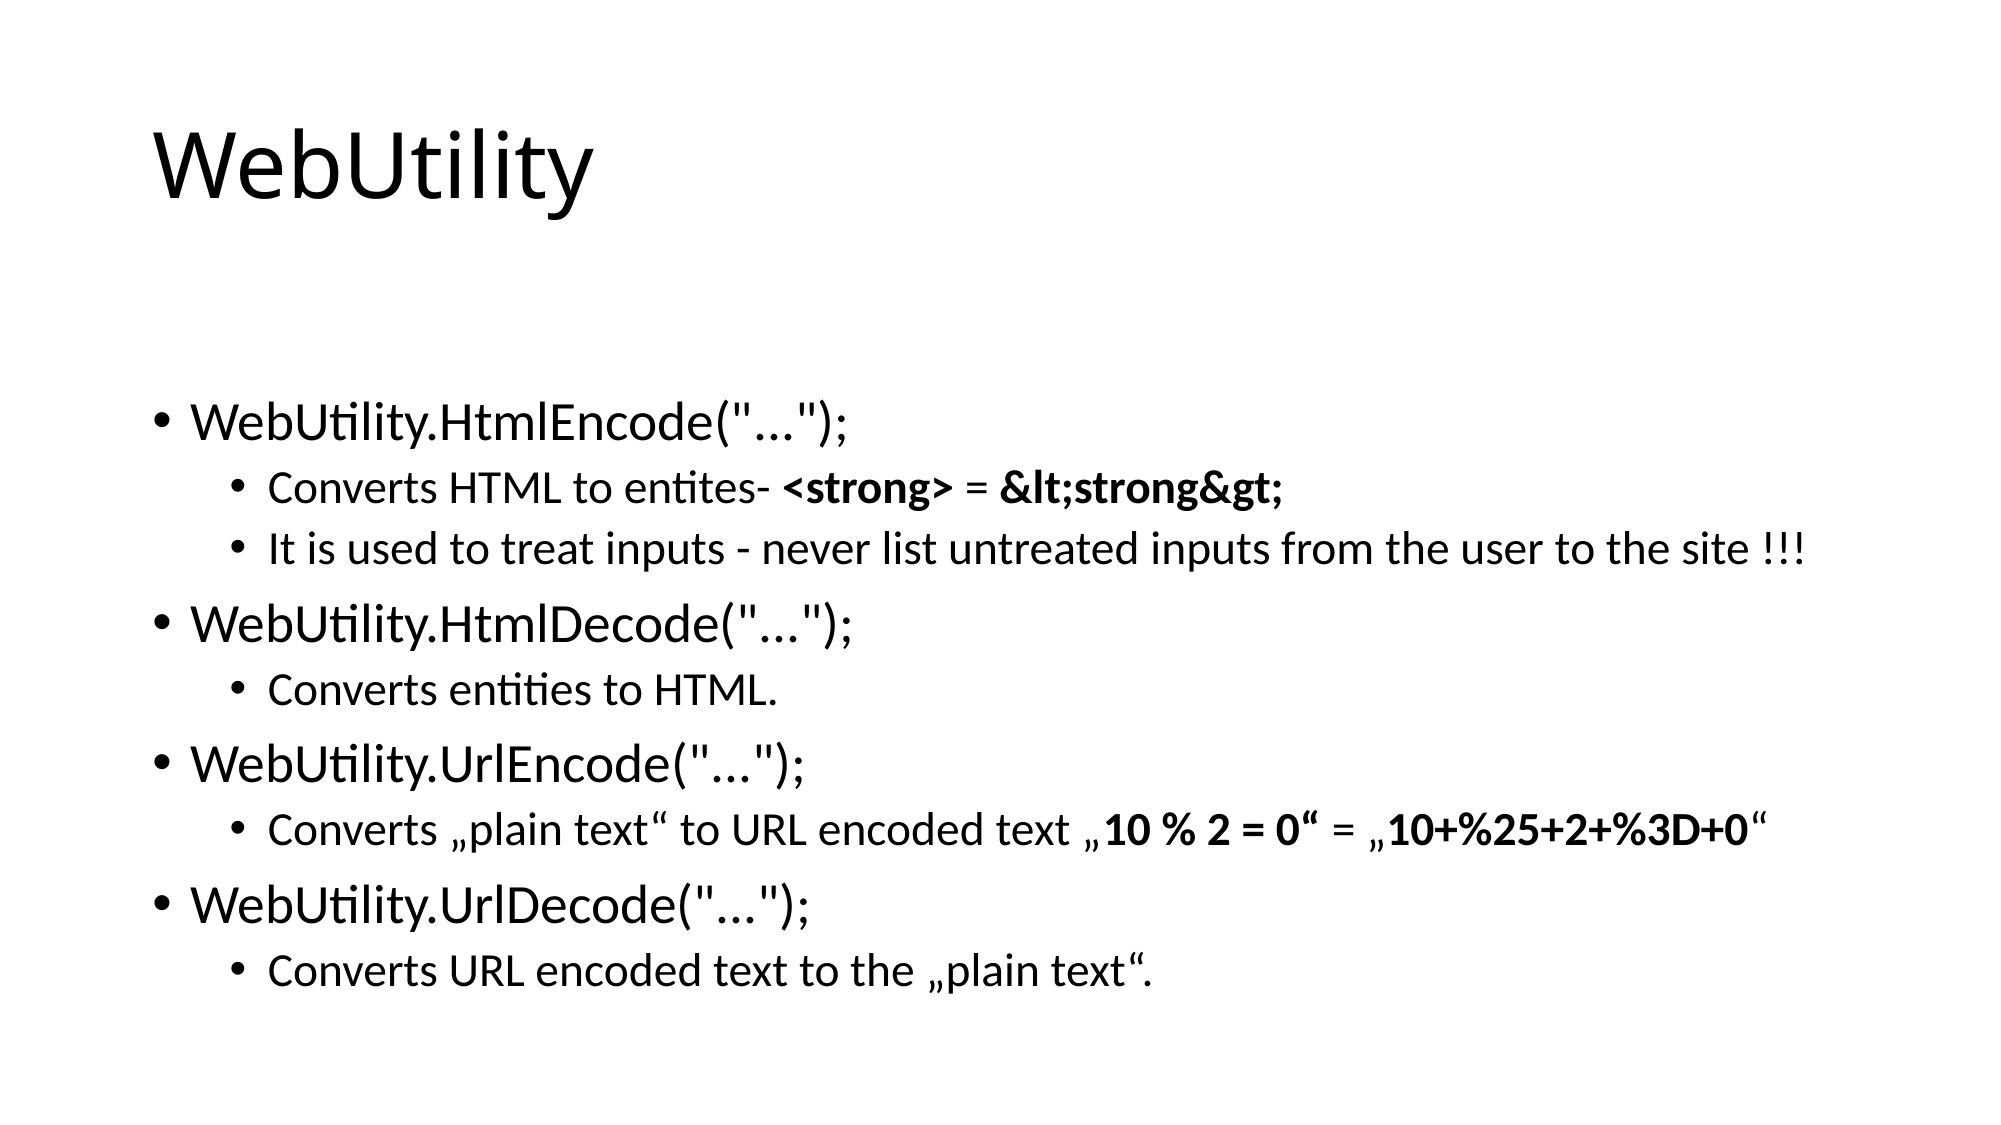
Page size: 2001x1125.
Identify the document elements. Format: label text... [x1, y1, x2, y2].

list WebUtility.HtmlEncode("..."); Converts HTML to entites- <strong> = &lt;strong&gt; It is used to treat inputs - never list untreated inputs from the user to the site !!! WebUtility.HtmlDecode("..."); Converts entities to HTML. WebUtility.UrlEncode("..."); Converts „plain text“ to URL encoded text „10 % 2 = 0“ = „10+%25+2+%3D+0“ WebUtility.UrlDecode("..."); Converts URL encoded text to the „plain text“. [137, 299, 1863, 1014]
title WebUtility [137, 59, 1863, 278]
